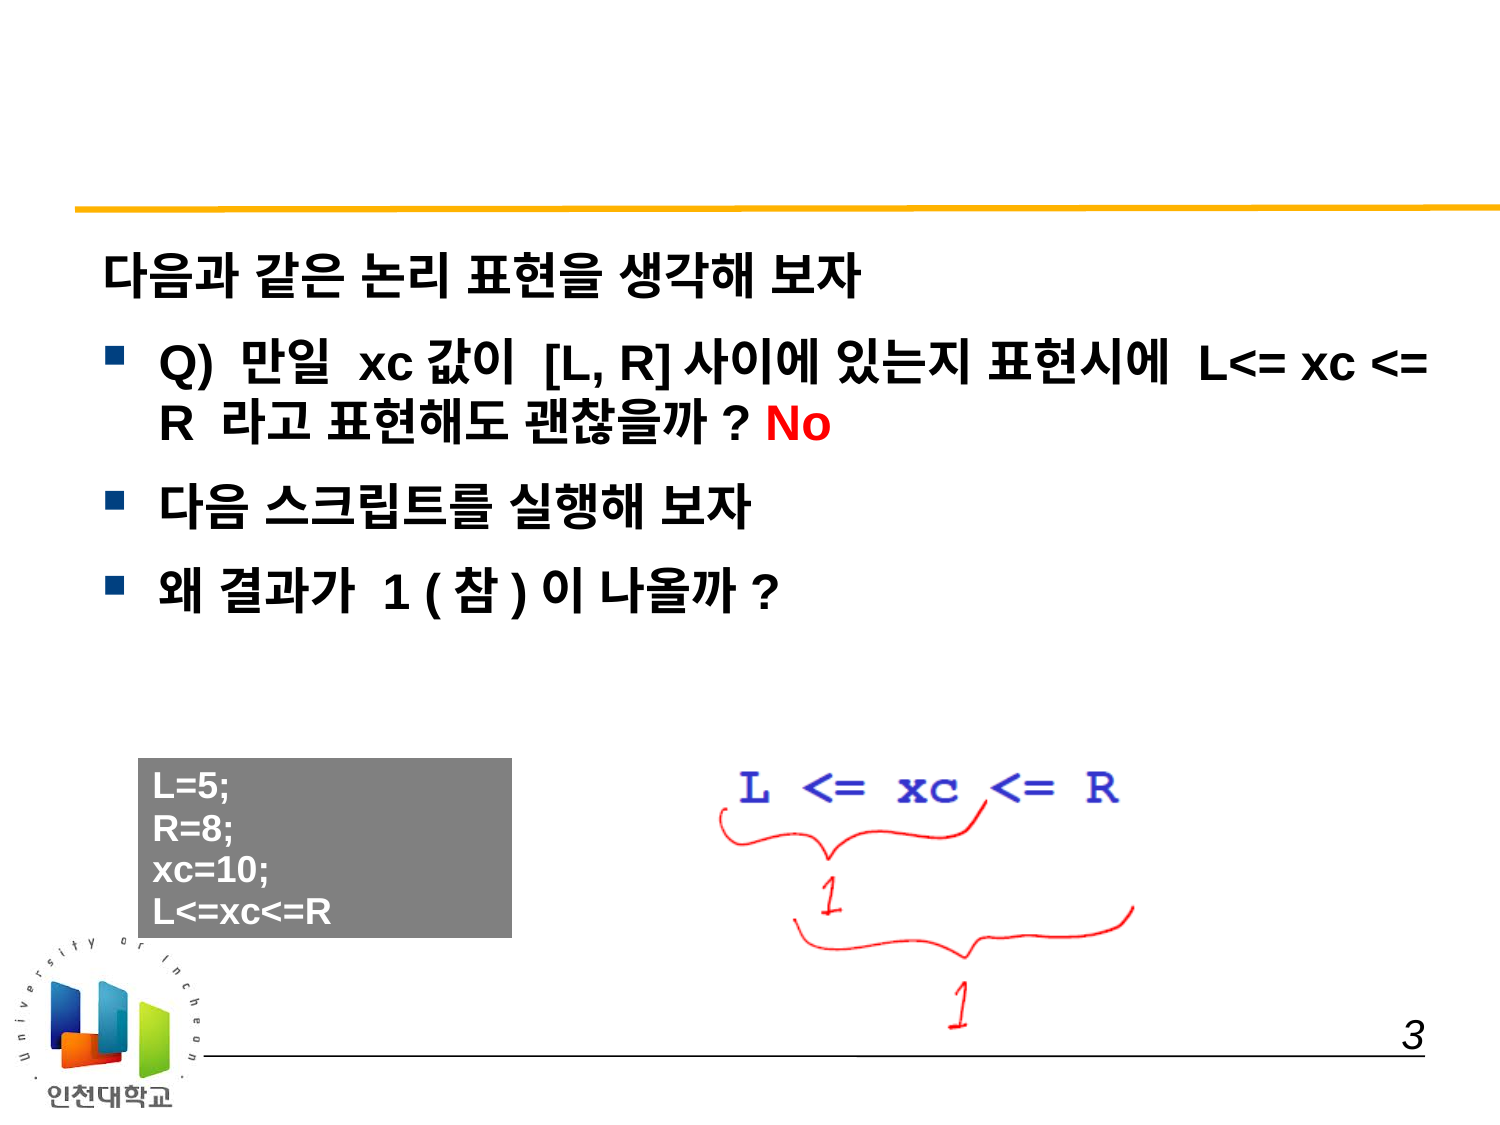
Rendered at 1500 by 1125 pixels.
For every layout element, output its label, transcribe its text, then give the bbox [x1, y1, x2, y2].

table_header L=5; R=8; xc=10; L<=xc<=R [138, 758, 512, 938]
picture [14, 937, 200, 1108]
picture [712, 753, 1148, 1053]
list 다음과 같은 논리 표현을 생각해 보자 Q) 만일 xc값이 [L, R]사이에 있는지 표현시에 L<= xc <= R 라고 표현해도 괜찮을까? No 다음 스크립트를 실행해 보자 왜 결과가 1 (참)이 나올까? [87, 237, 1457, 919]
slide_number 3 [1150, 999, 1440, 1057]
